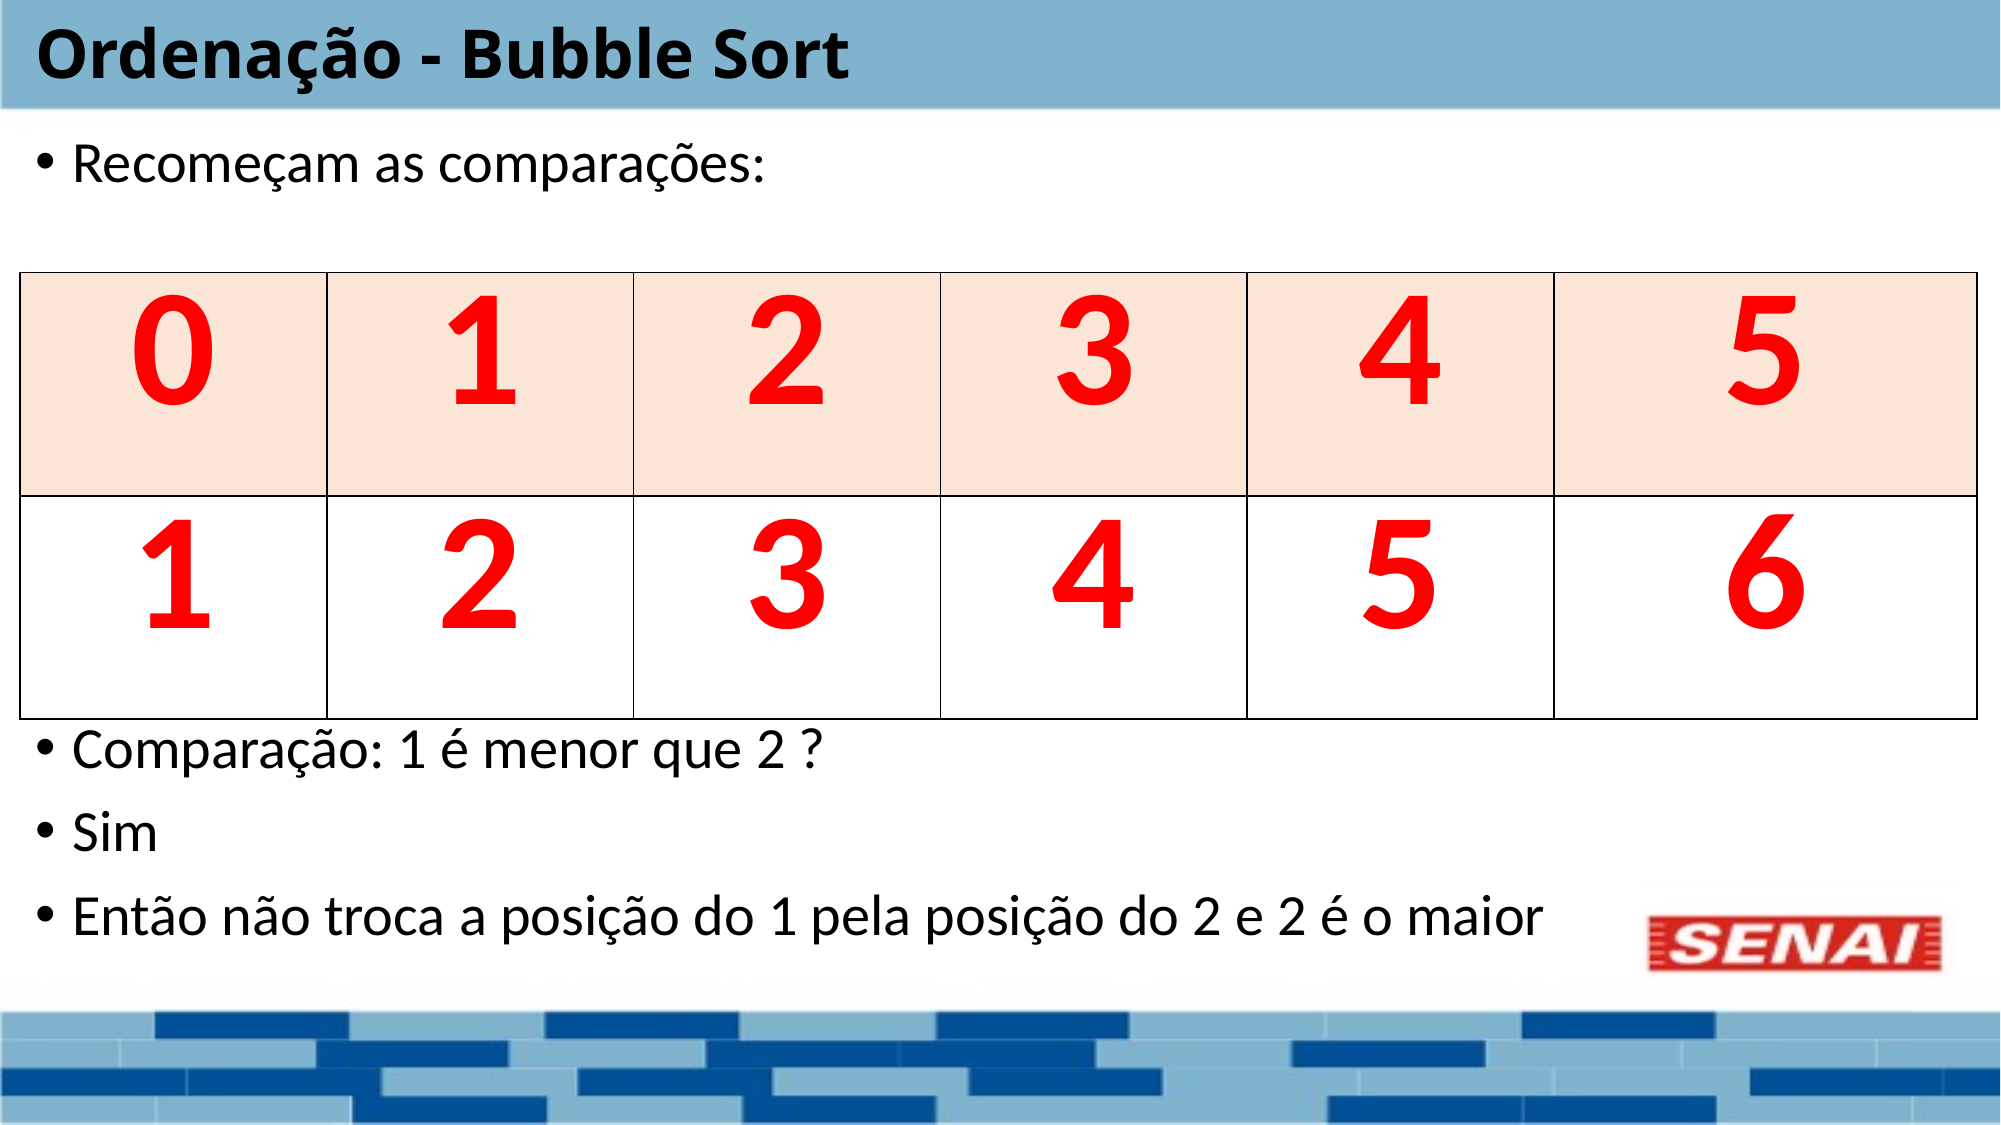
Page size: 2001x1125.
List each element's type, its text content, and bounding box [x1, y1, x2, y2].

table_header 2 [634, 273, 940, 495]
table_cell 1 [21, 497, 326, 718]
table_header 3 [941, 273, 1246, 495]
title Ordenação - Bubble Sort [19, 12, 1978, 101]
list Recomeçam as comparações: Comparação: 1 é menor que 2 ? Sim Então não troca a posição do 1 pela posição do 2 e 2 é o maior [19, 124, 1978, 272]
table_header 4 [1248, 273, 1553, 495]
table_header 5 [1555, 273, 1976, 495]
table_header 0 [21, 273, 326, 495]
picture [0, 0, 2001, 1125]
table_cell 2 [328, 497, 633, 718]
table_cell 3 [634, 497, 940, 718]
table_cell 5 [1248, 497, 1553, 718]
table_header 1 [328, 273, 633, 495]
table_cell 6 [1555, 497, 1976, 718]
list Recomeçam as comparações: Comparação: 1 é menor que 2 ? Sim Então não troca a posição do 1 pela posição do 2 e 2 é o maior [19, 720, 1978, 988]
table_cell 4 [941, 497, 1246, 718]
